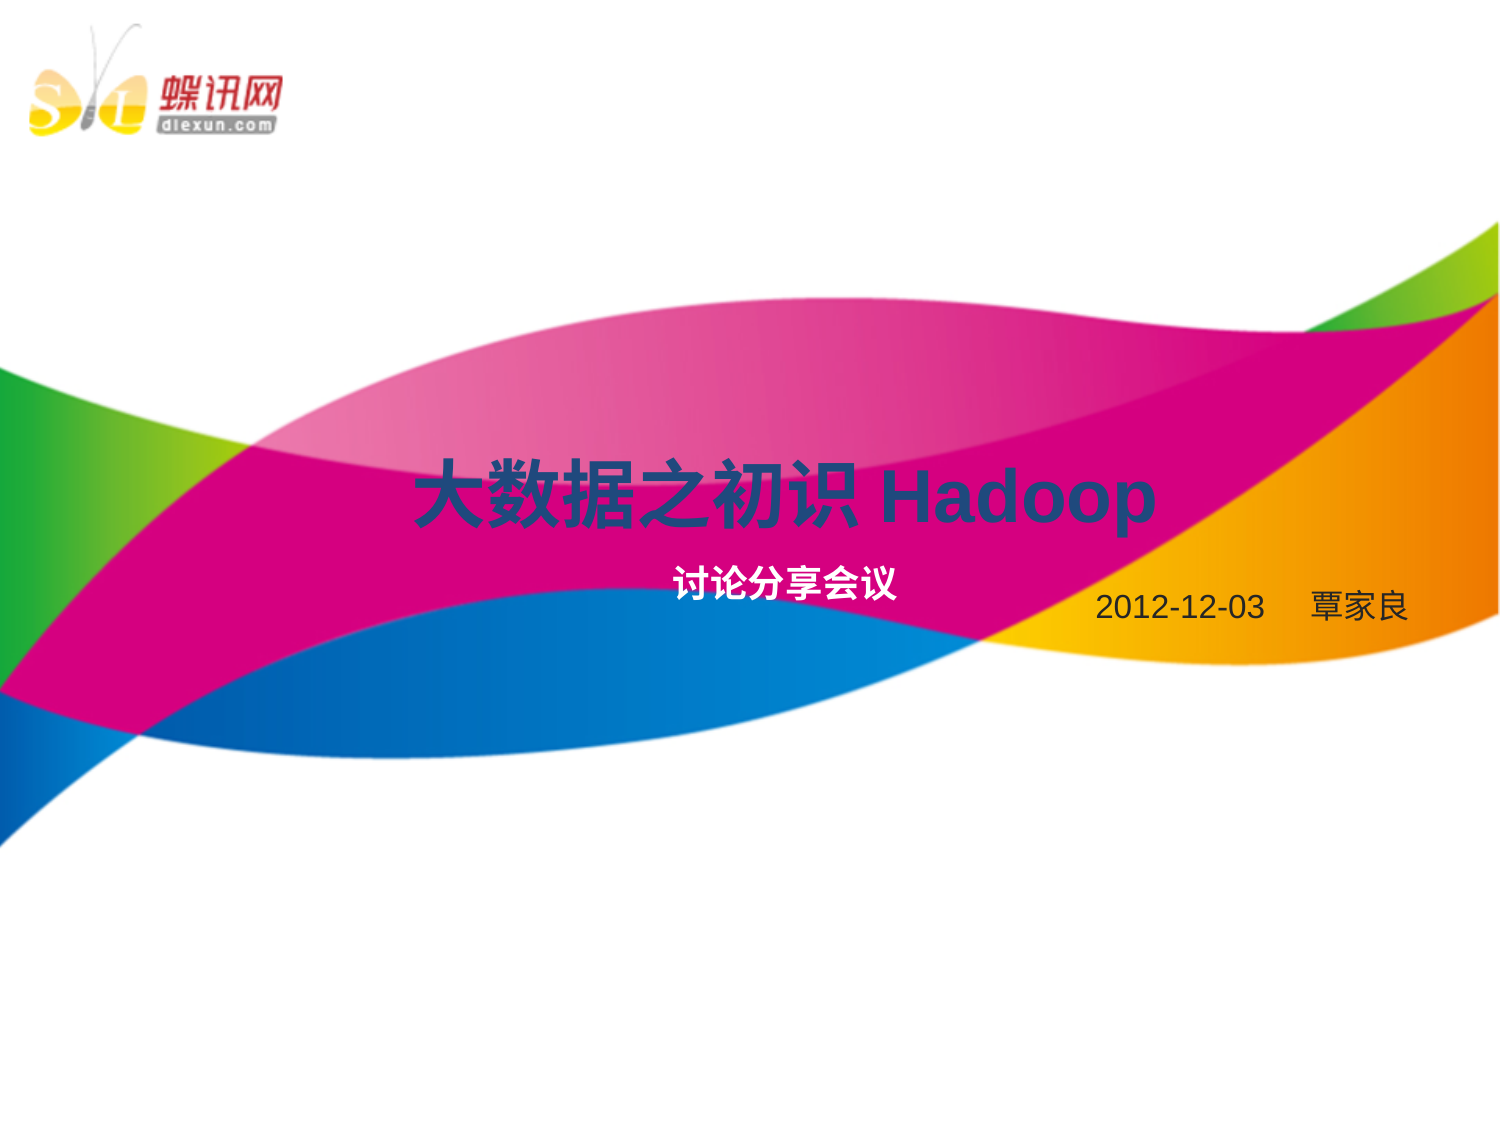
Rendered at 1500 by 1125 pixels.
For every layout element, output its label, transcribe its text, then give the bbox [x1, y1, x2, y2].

text_box 2012-12-03 覃家良 [1080, 577, 1459, 633]
picture [0, 0, 1500, 1125]
title 大数据之初识Hadoop 讨论分享会议 [147, 408, 1423, 599]
